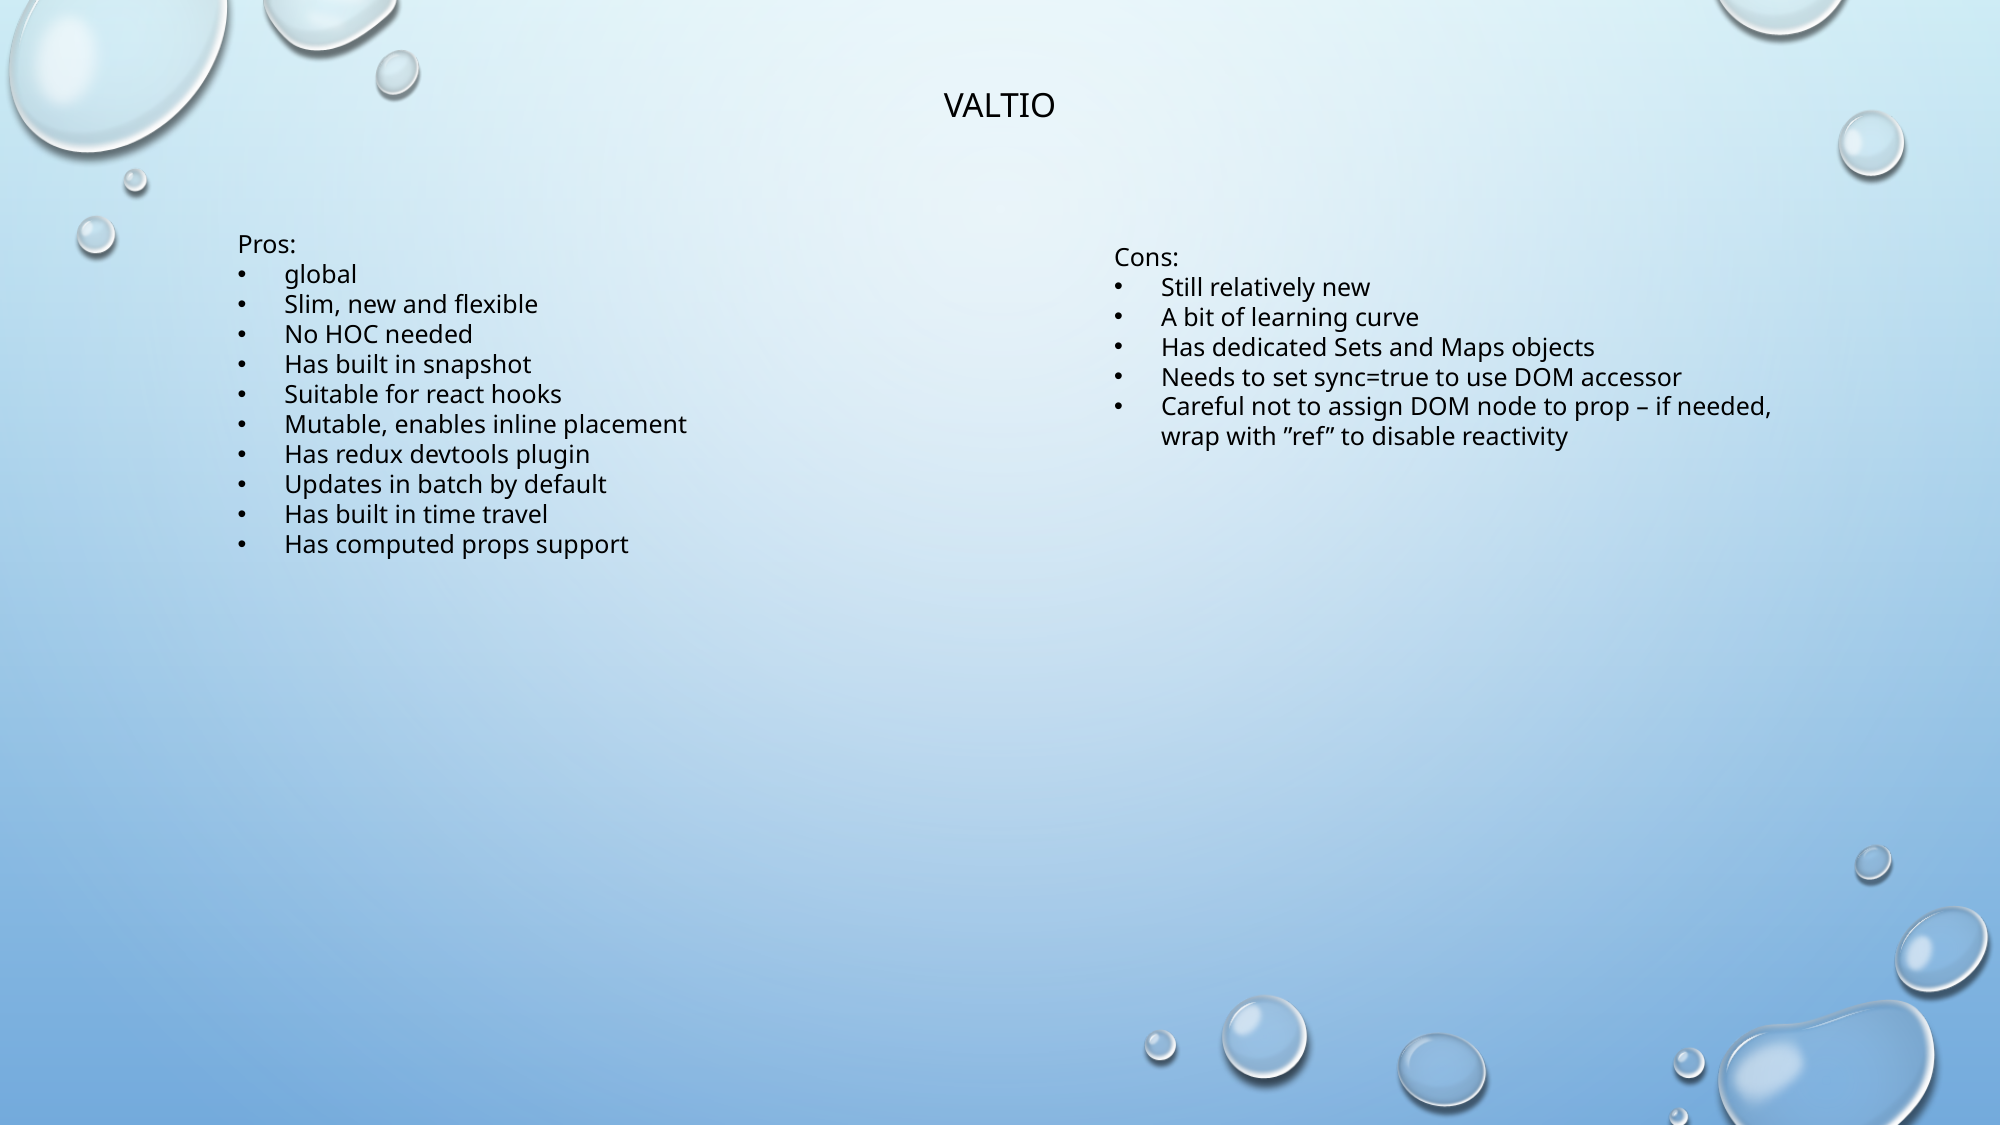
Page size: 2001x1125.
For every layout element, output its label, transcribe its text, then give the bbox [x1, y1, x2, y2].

text_box Cons: Still relatively new A bit of learning curve Has dedicated Sets and Maps objects Needs to set sync=true to use DOM accessor Careful not to assign DOM node to prop – if needed, wrap with ”ref” to disable reactivity [1099, 233, 1793, 459]
picture [0, 0, 2000, 1125]
text_box Pros: global Slim, new and flexible No HOC needed Has built in snapshot Suitable for react hooks Mutable, enables inline placement Has redux devtools plugin Updates in batch by default Has built in time travel Has computed props support [222, 221, 703, 701]
title Valtio [137, 59, 1863, 153]
